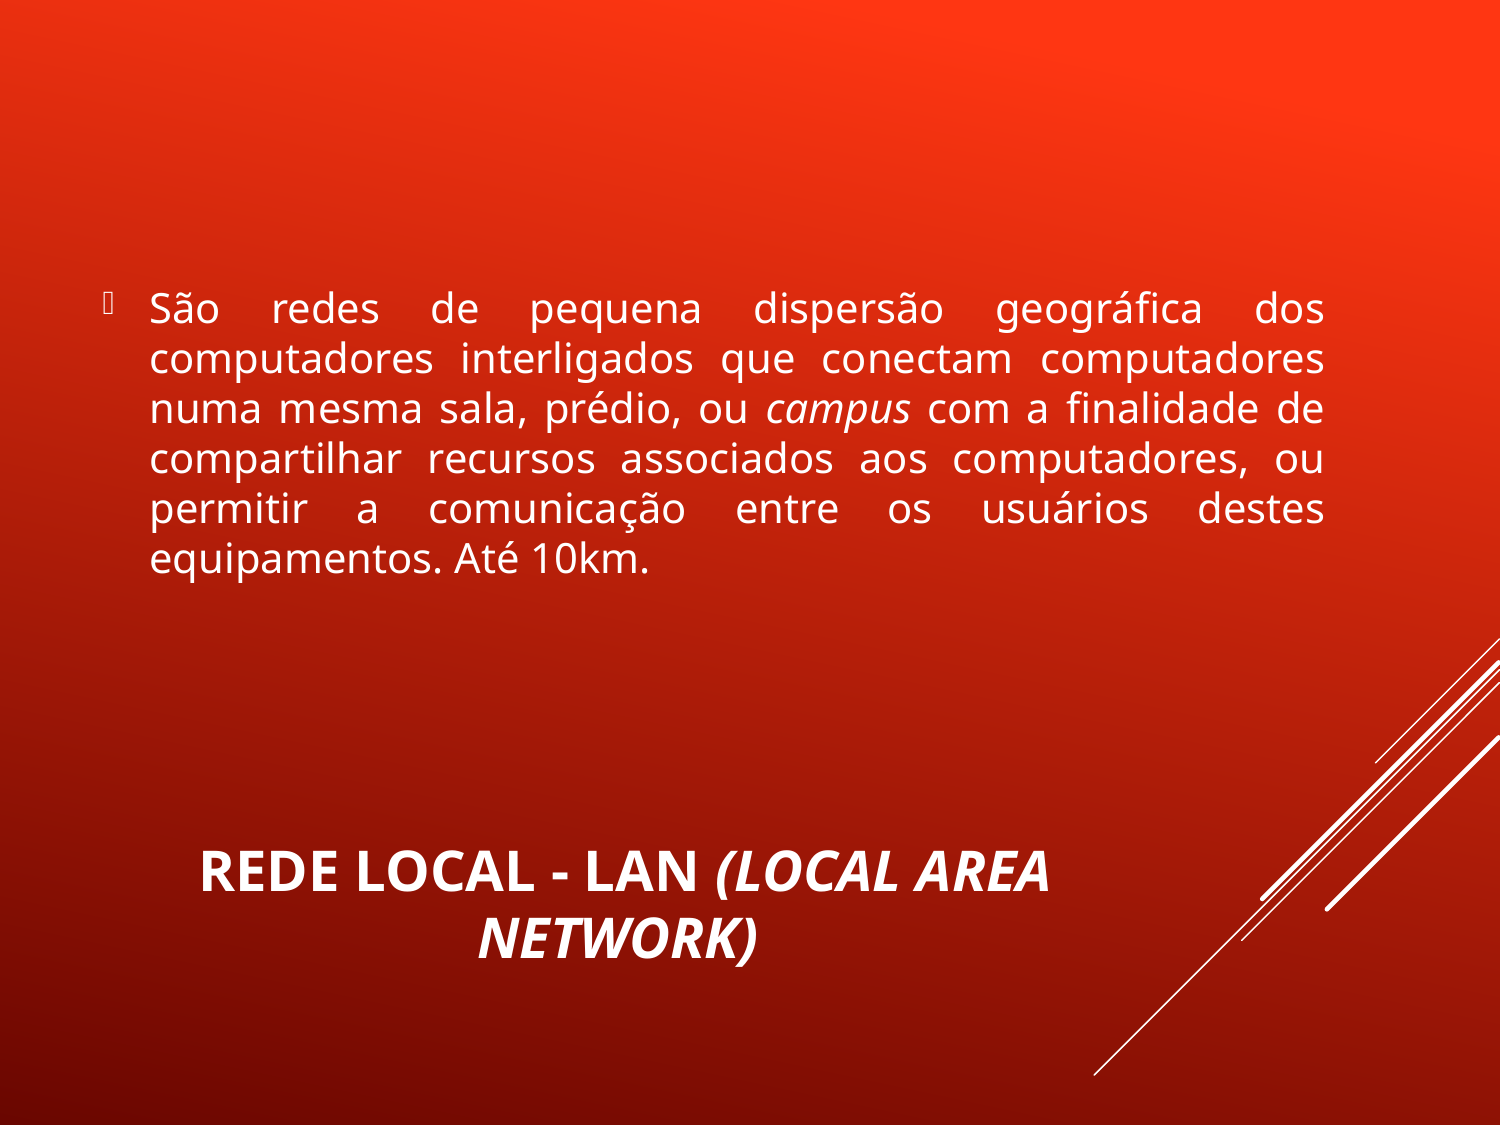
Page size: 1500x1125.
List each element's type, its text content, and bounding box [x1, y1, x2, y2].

title Rede Local - LAN (Local Area Network) [87, 737, 1163, 988]
list São redes de pequena dispersão geográfica dos computadores interligados que conectam computadores numa mesma sala, prédio, ou campus com a finalidade de compartilhar recursos associados aos computadores, ou permitir a comunicação entre os usuários destes equipamentos. Até 10km. [87, 87, 1341, 706]
